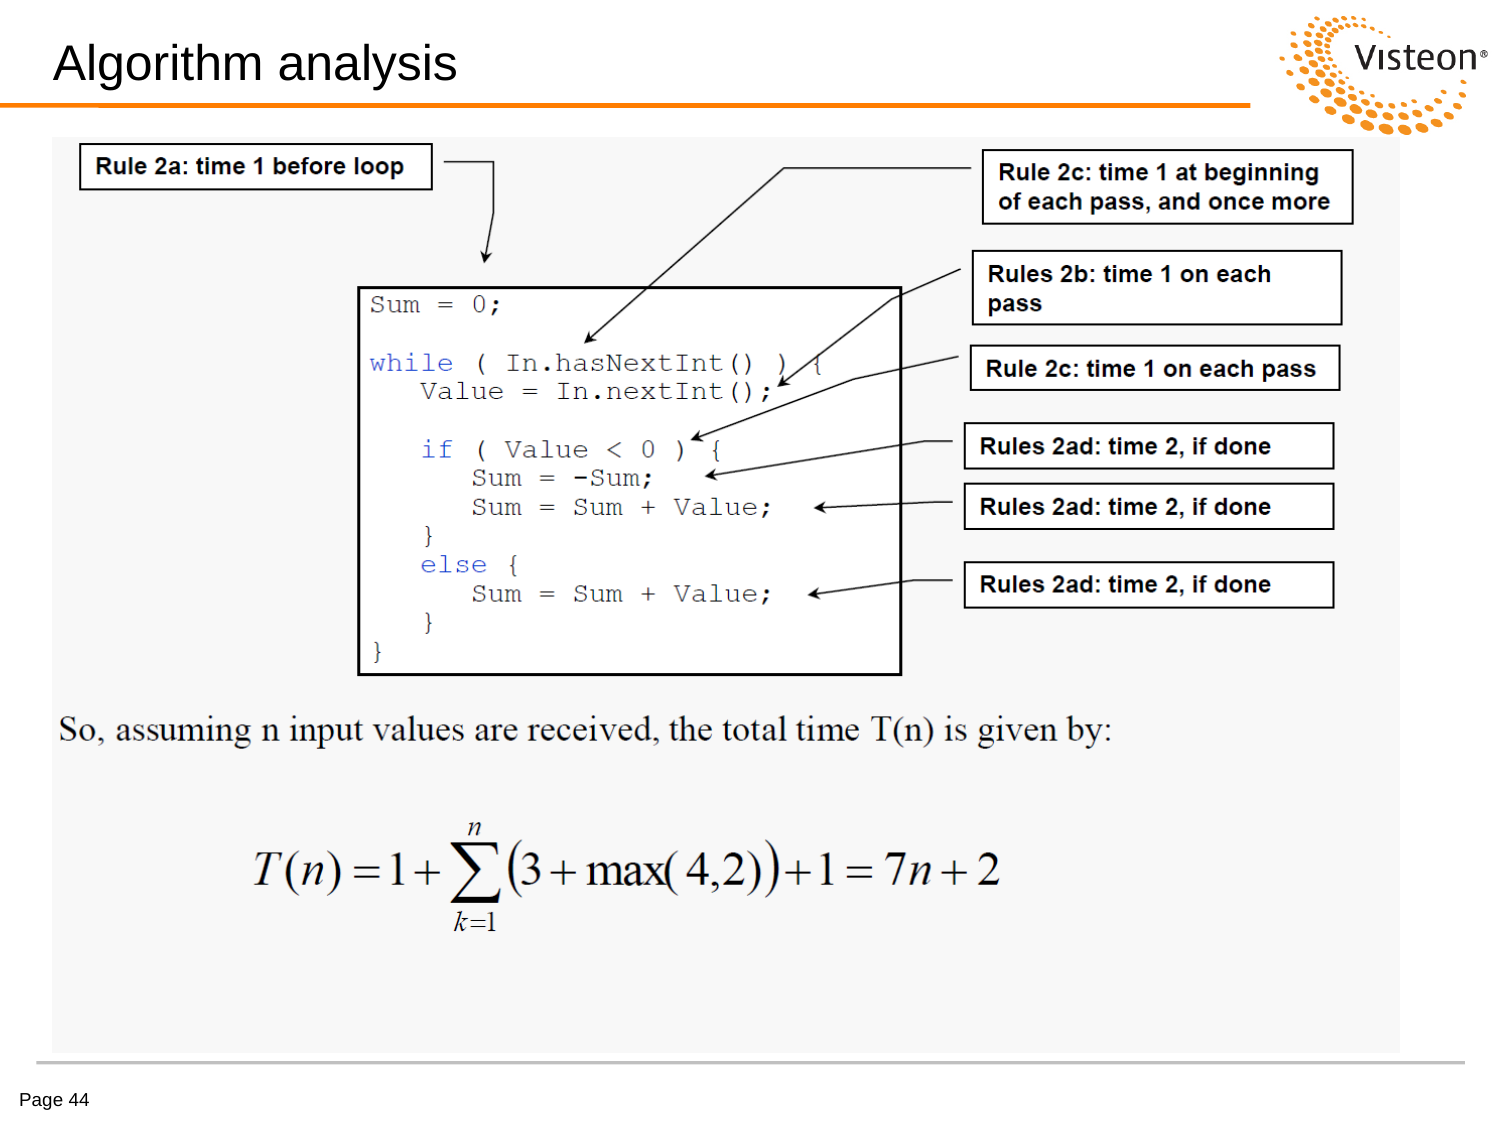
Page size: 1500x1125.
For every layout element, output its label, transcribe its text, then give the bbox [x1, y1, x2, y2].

title Algorithm analysis [52, 20, 1251, 91]
picture [52, 6, 1492, 1053]
slide_number Page 44 [4, 1079, 185, 1125]
